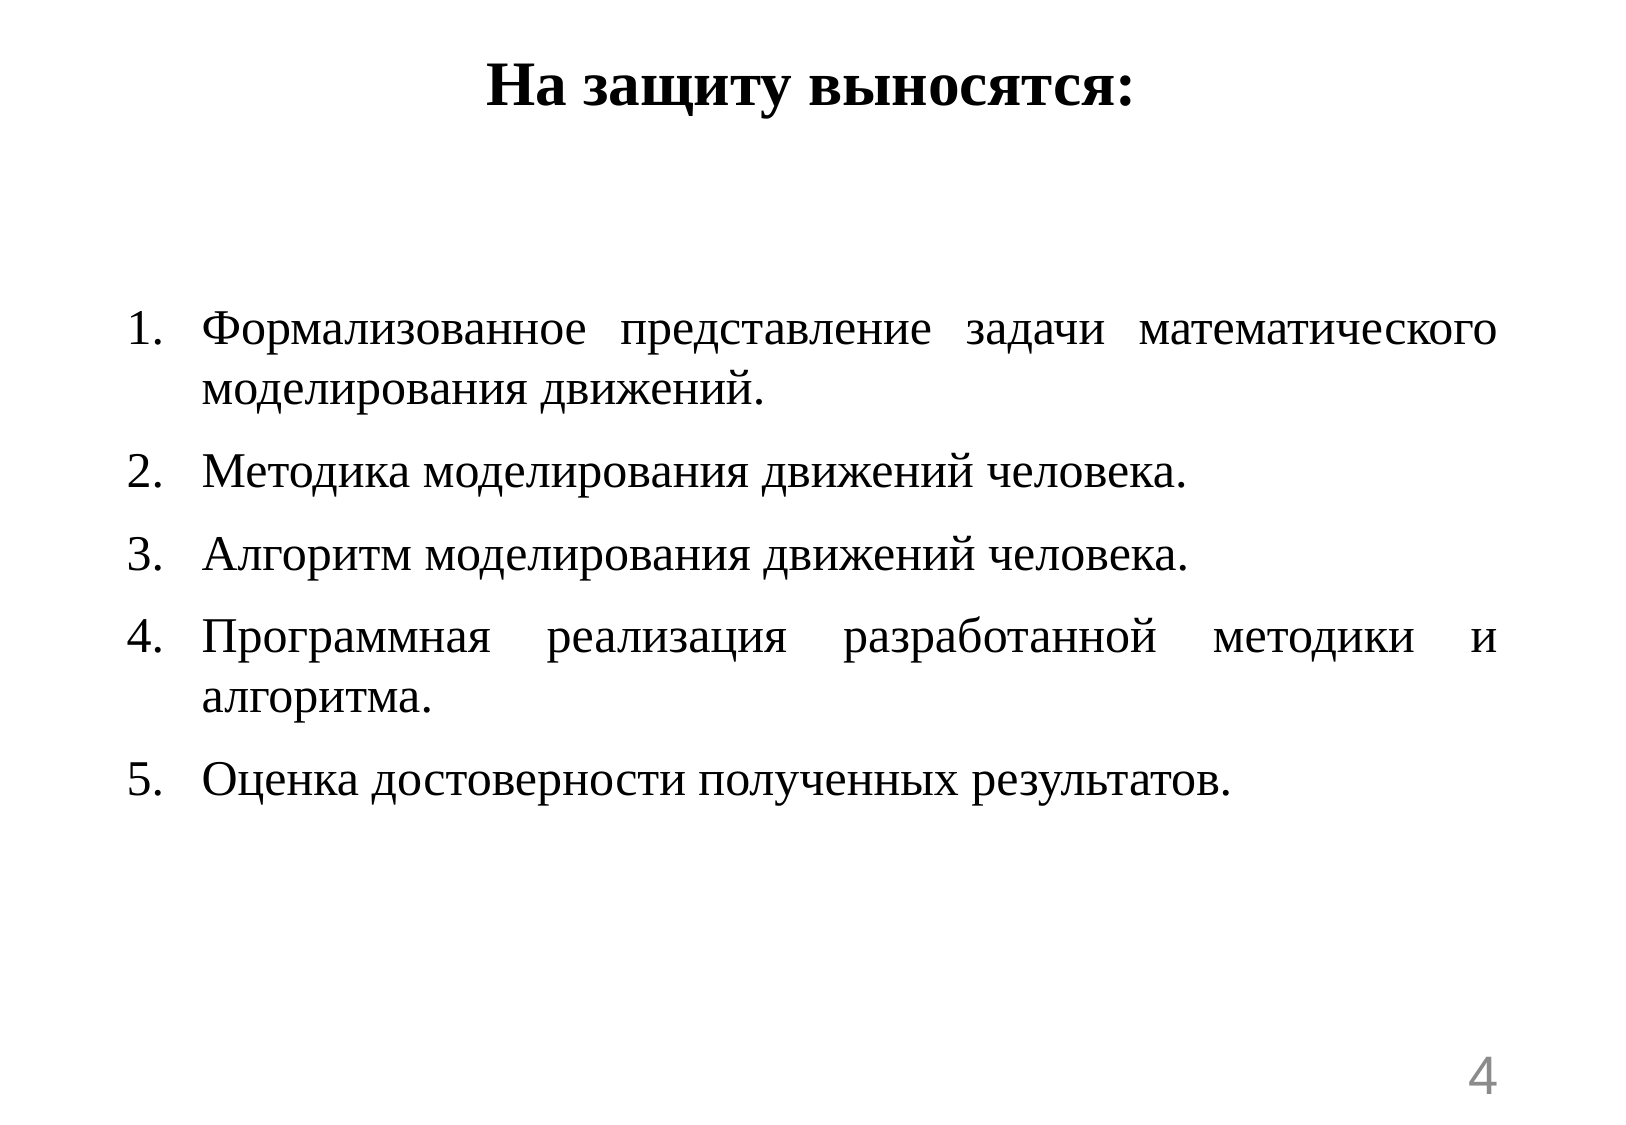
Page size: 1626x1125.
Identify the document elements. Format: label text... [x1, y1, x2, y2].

title На защиту выносятся: [0, 0, 1625, 171]
slide_number 4 [1147, 1042, 1514, 1103]
list Формализованное представление задачи математического моделирования движений. Методика моделирования движений человека. Алгоритм моделирования движений человека. Программная реализация разработанной методики и алгоритма. Оценка достоверности полученных результатов. [111, 287, 1514, 838]
